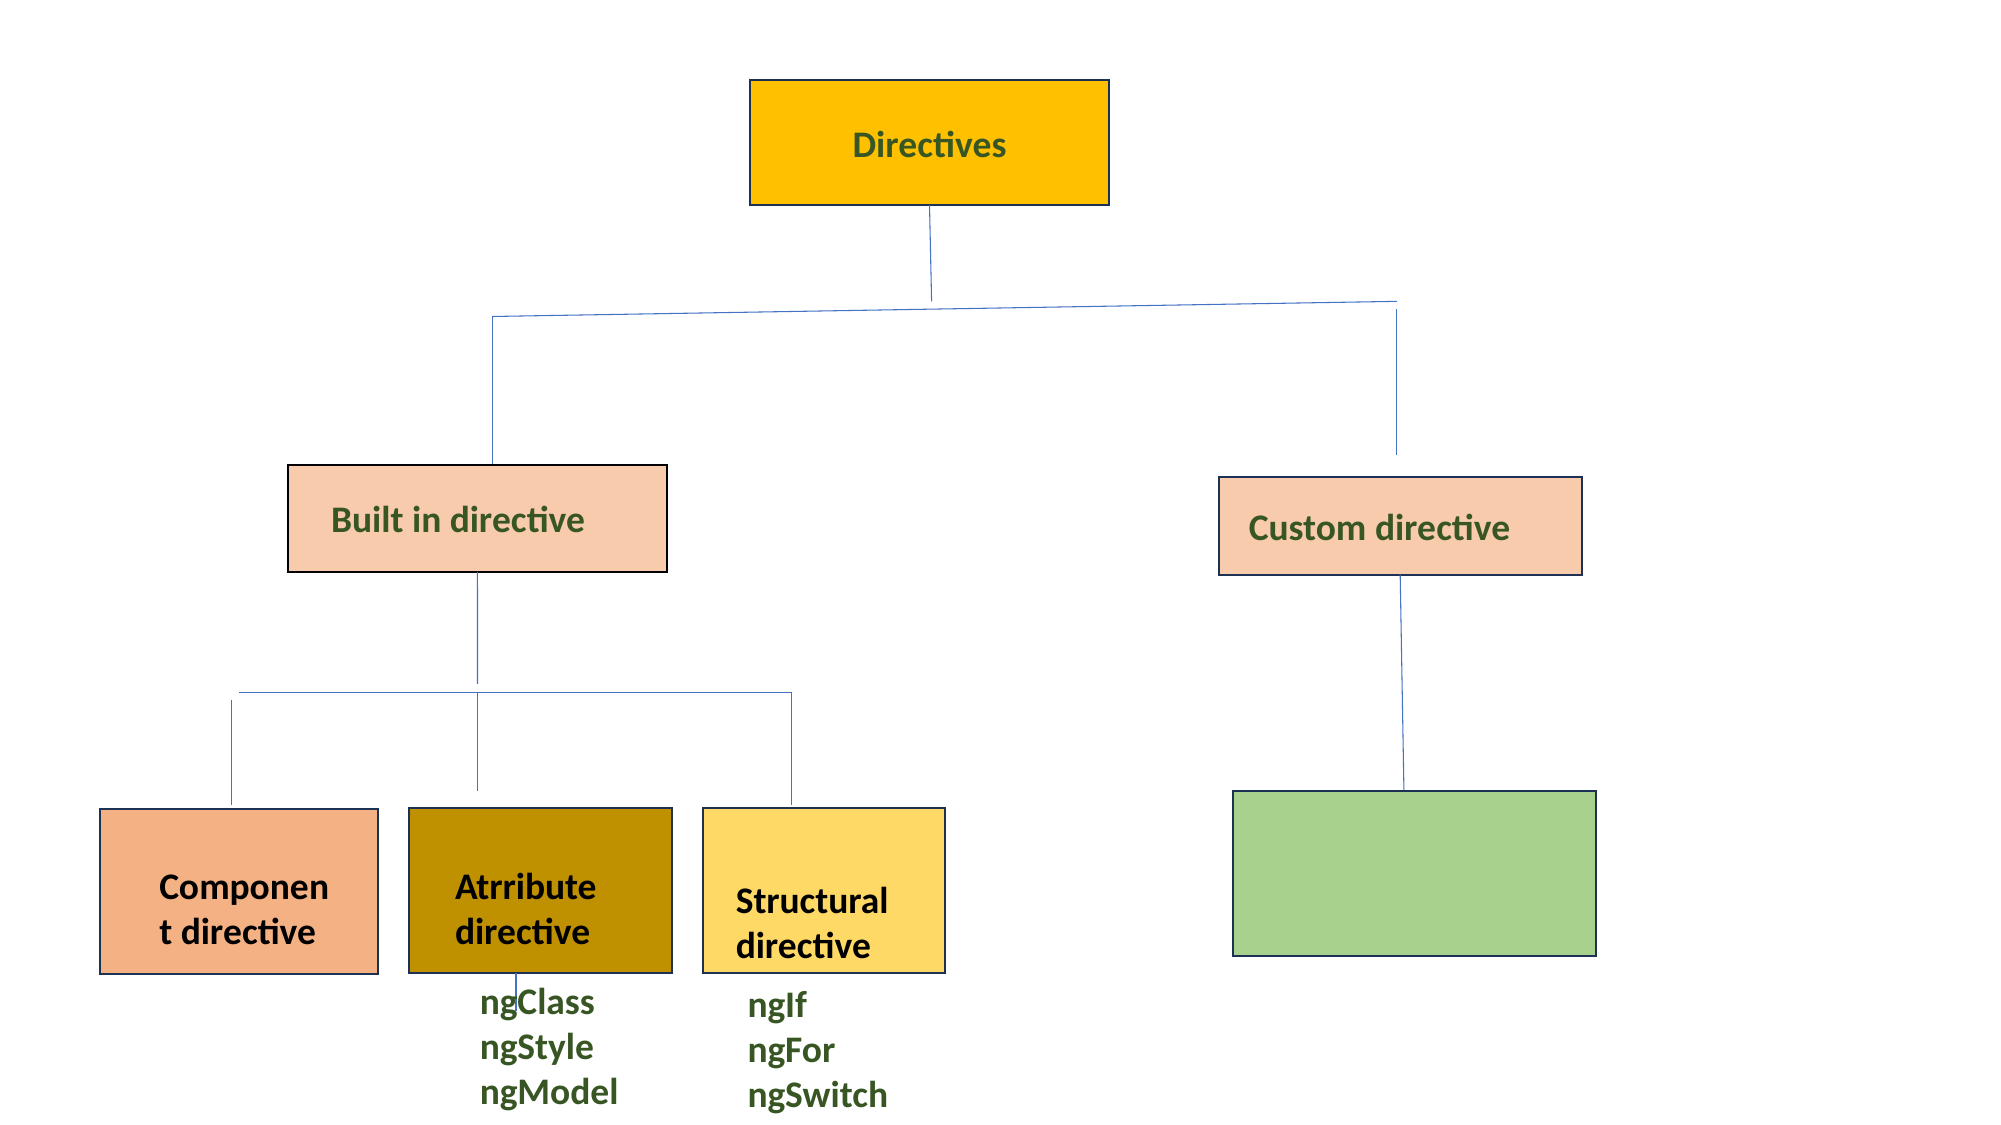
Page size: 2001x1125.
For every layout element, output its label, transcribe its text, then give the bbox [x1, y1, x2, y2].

text_box ngClass ngStyle ngModel [465, 969, 803, 1120]
text_box [408, 807, 673, 974]
text_box Component directive [144, 854, 357, 960]
text_box Structural directive [721, 868, 917, 972]
text_box Directives [749, 79, 1110, 206]
text_box [99, 808, 379, 975]
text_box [1400, 574, 1404, 793]
text_box Atrribute directive [440, 854, 666, 960]
text_box [702, 807, 946, 974]
text_box [1218, 476, 1583, 495]
text_box [1218, 556, 1583, 576]
text_box [287, 464, 668, 573]
text_box Custom directive [1191, 495, 1609, 556]
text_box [492, 301, 1397, 317]
text_box ngIf ngFor ngSwitch [732, 972, 945, 1122]
text_box [1232, 790, 1597, 957]
text_box Built in directive [316, 487, 722, 548]
